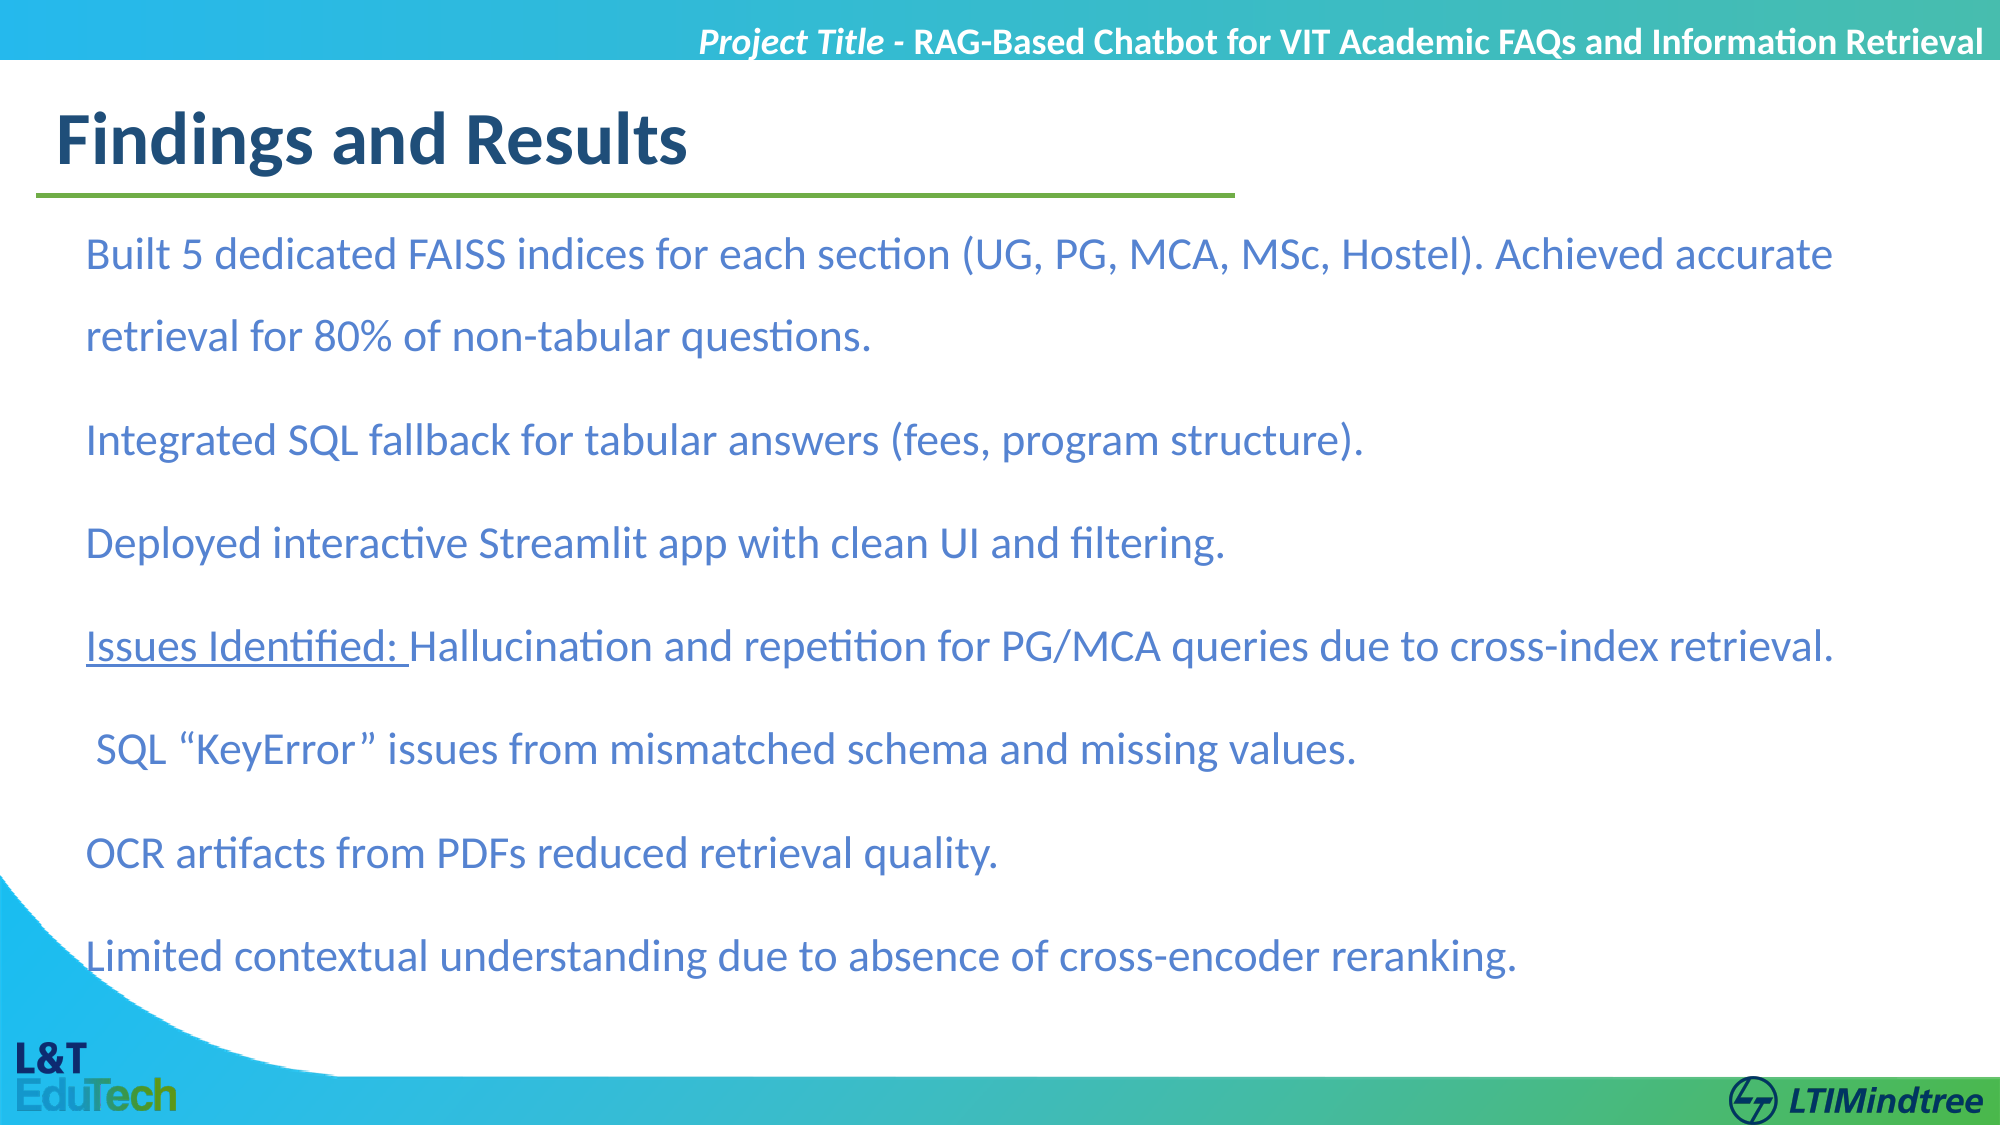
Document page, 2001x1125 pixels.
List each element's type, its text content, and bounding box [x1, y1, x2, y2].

text_box Findings and Results [41, 82, 1785, 188]
text_box Project Title - RAG-Based Chatbot for VIT Academic FAQs and Information Retrieval [398, 9, 2000, 114]
picture [0, 875, 2000, 1125]
list Built 5 dedicated FAISS indices for each section (UG, PG, MCA, MSc, Hostel). Achieved accurate retrieval for 80% of non-tabular questions. Integrated SQL fallback for tabular answers (fees, program structure). Deployed interactive Streamlit app with clean UI and filtering. Issues Identified: Hallucination and repetition for PG/MCA queries due to cross-index retrieval. SQL “KeyError” issues from mismatched schema and missing values. OCR artifacts from PDFs reduced retrieval quality. Limited contextual understanding due to absence of cross-encoder reranking. [70, 188, 1929, 1096]
